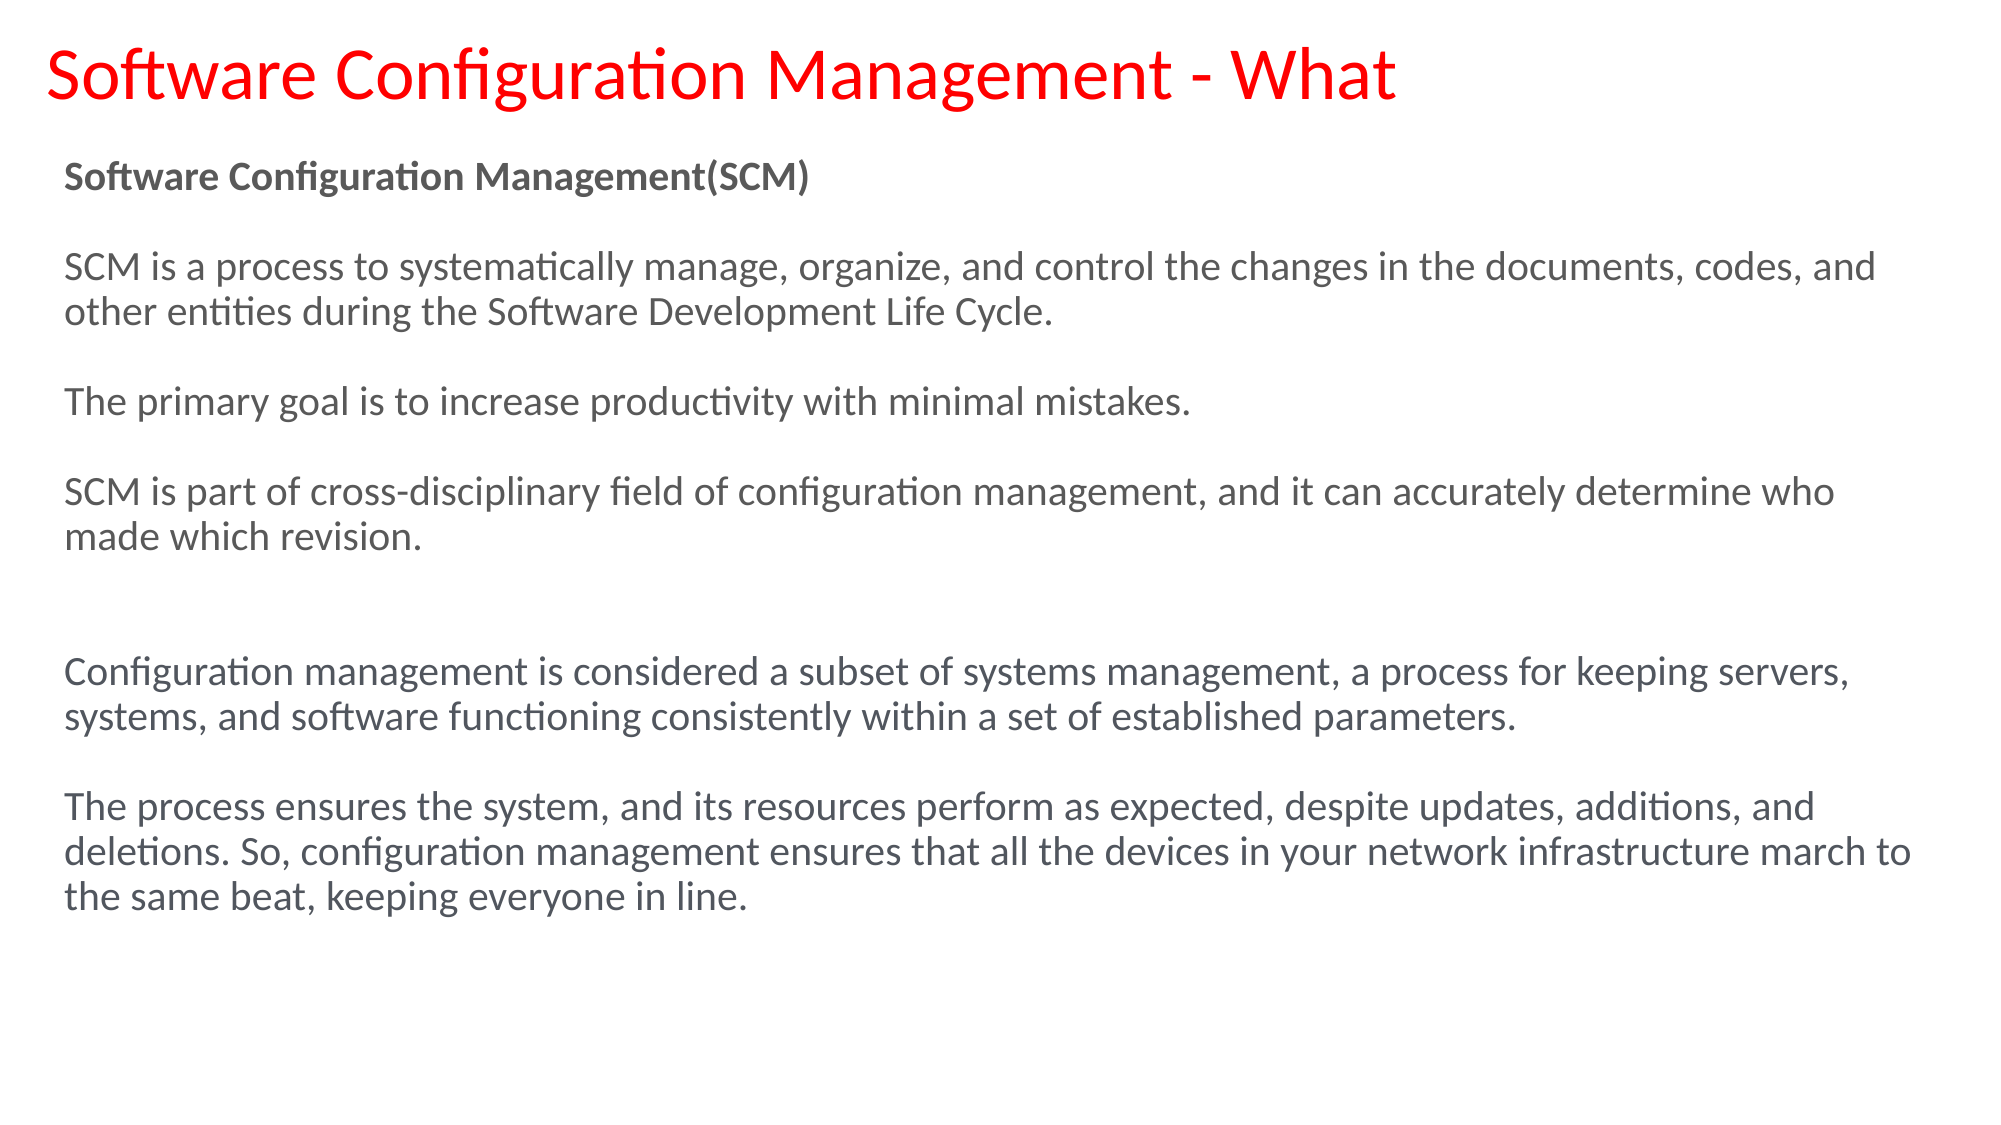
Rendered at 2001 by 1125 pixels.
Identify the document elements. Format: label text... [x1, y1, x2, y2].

subtitle Software Configuration Management - What [31, 0, 1572, 151]
title Software Configuration Management(SCM) SCM is a process to systematically manage, organize, and control the changes in the documents, codes, and other entities during the Software Development Life Cycle. The primary goal is to increase productivity with minimal mistakes. SCM is part of cross-disciplinary field of configuration management, and it can accurately determine who made which revision. Configuration management is considered a subset of systems management, a process for keeping servers, systems, and software functioning consistently within a set of established parameters. The process ensures the system, and its resources perform as expected, despite updates, additions, and deletions. So, configuration management ensures that all the devices in your network infrastructure march to the same beat, keeping everyone in line. [49, 301, 1951, 824]
